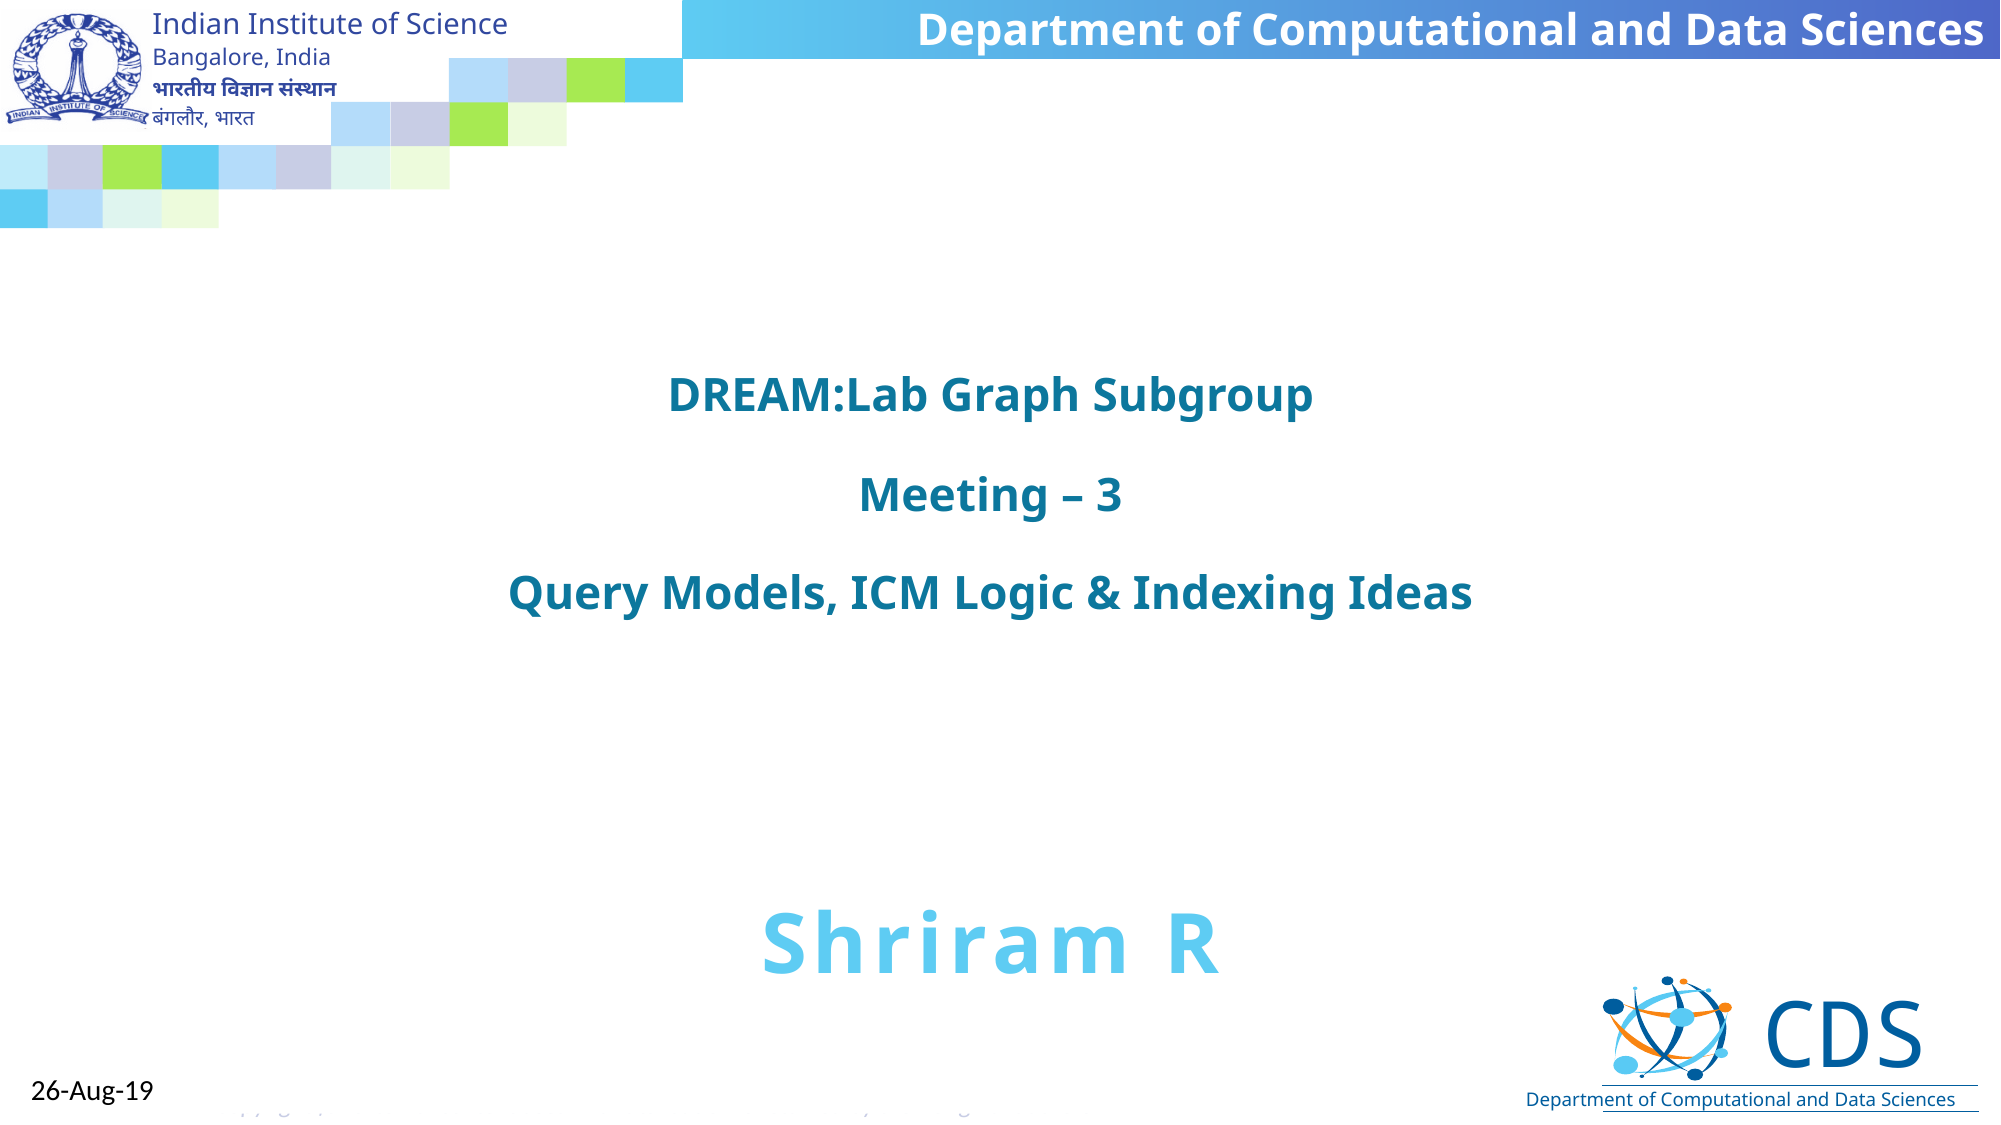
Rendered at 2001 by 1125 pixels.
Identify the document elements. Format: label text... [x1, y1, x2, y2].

subtitle Shriram R [240, 662, 1741, 1098]
title DREAM:Lab Graph Subgroup Meeting – 3 Query Models, ICM Logic & Indexing Ideas [191, 362, 1790, 685]
text_box 26-Aug-19 [16, 1029, 1103, 1114]
